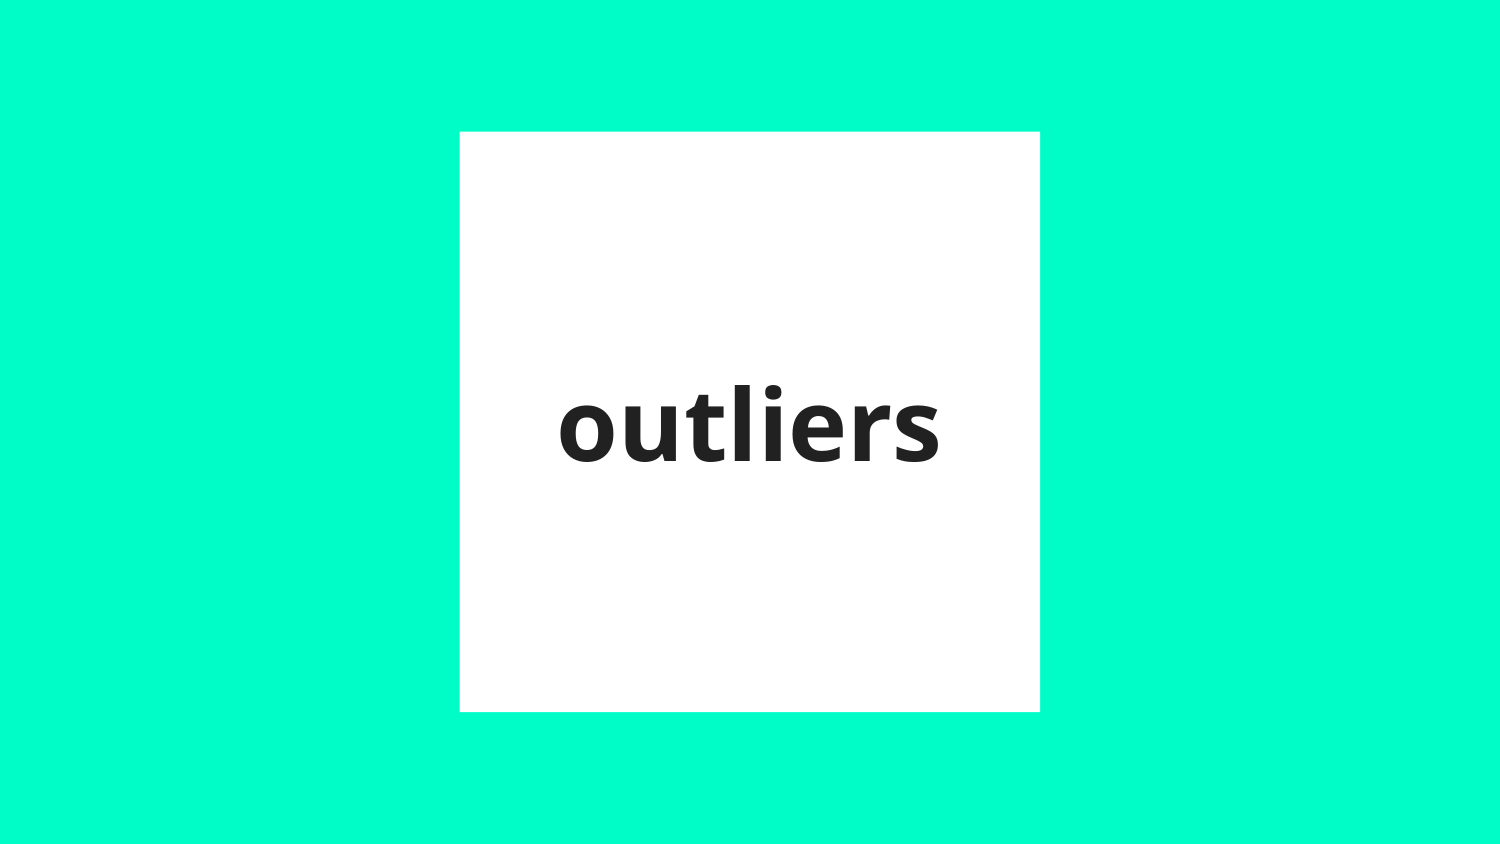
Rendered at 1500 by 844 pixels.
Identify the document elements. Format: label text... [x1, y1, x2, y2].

title outliers [459, 131, 1041, 713]
